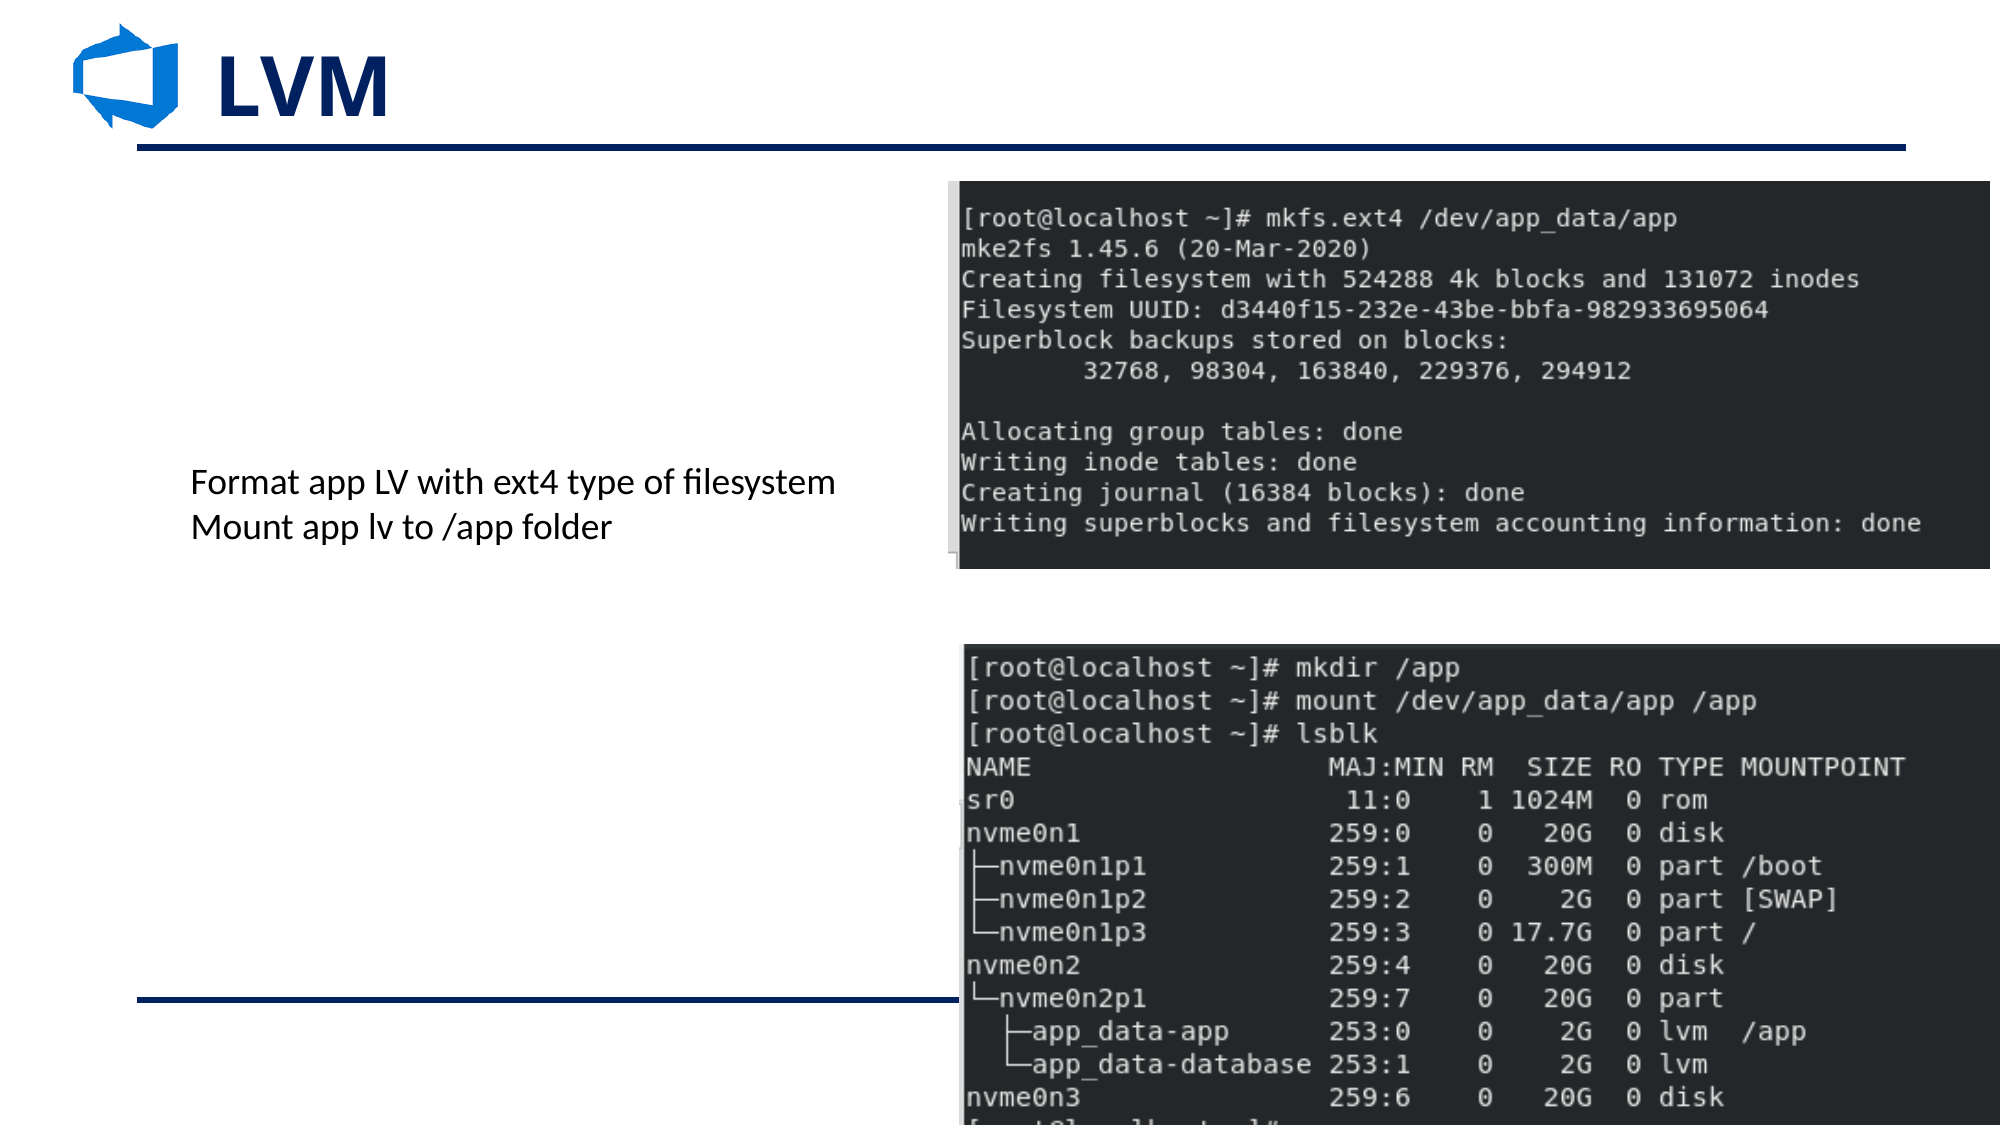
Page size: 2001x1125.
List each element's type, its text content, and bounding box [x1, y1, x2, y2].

title LVM [199, 37, 1798, 143]
text_box Format app LV with ext4 type of filesystem Mount app lv to /app folder [175, 449, 852, 645]
picture [959, 644, 2000, 1125]
picture [64, 20, 200, 139]
picture [948, 181, 1990, 569]
